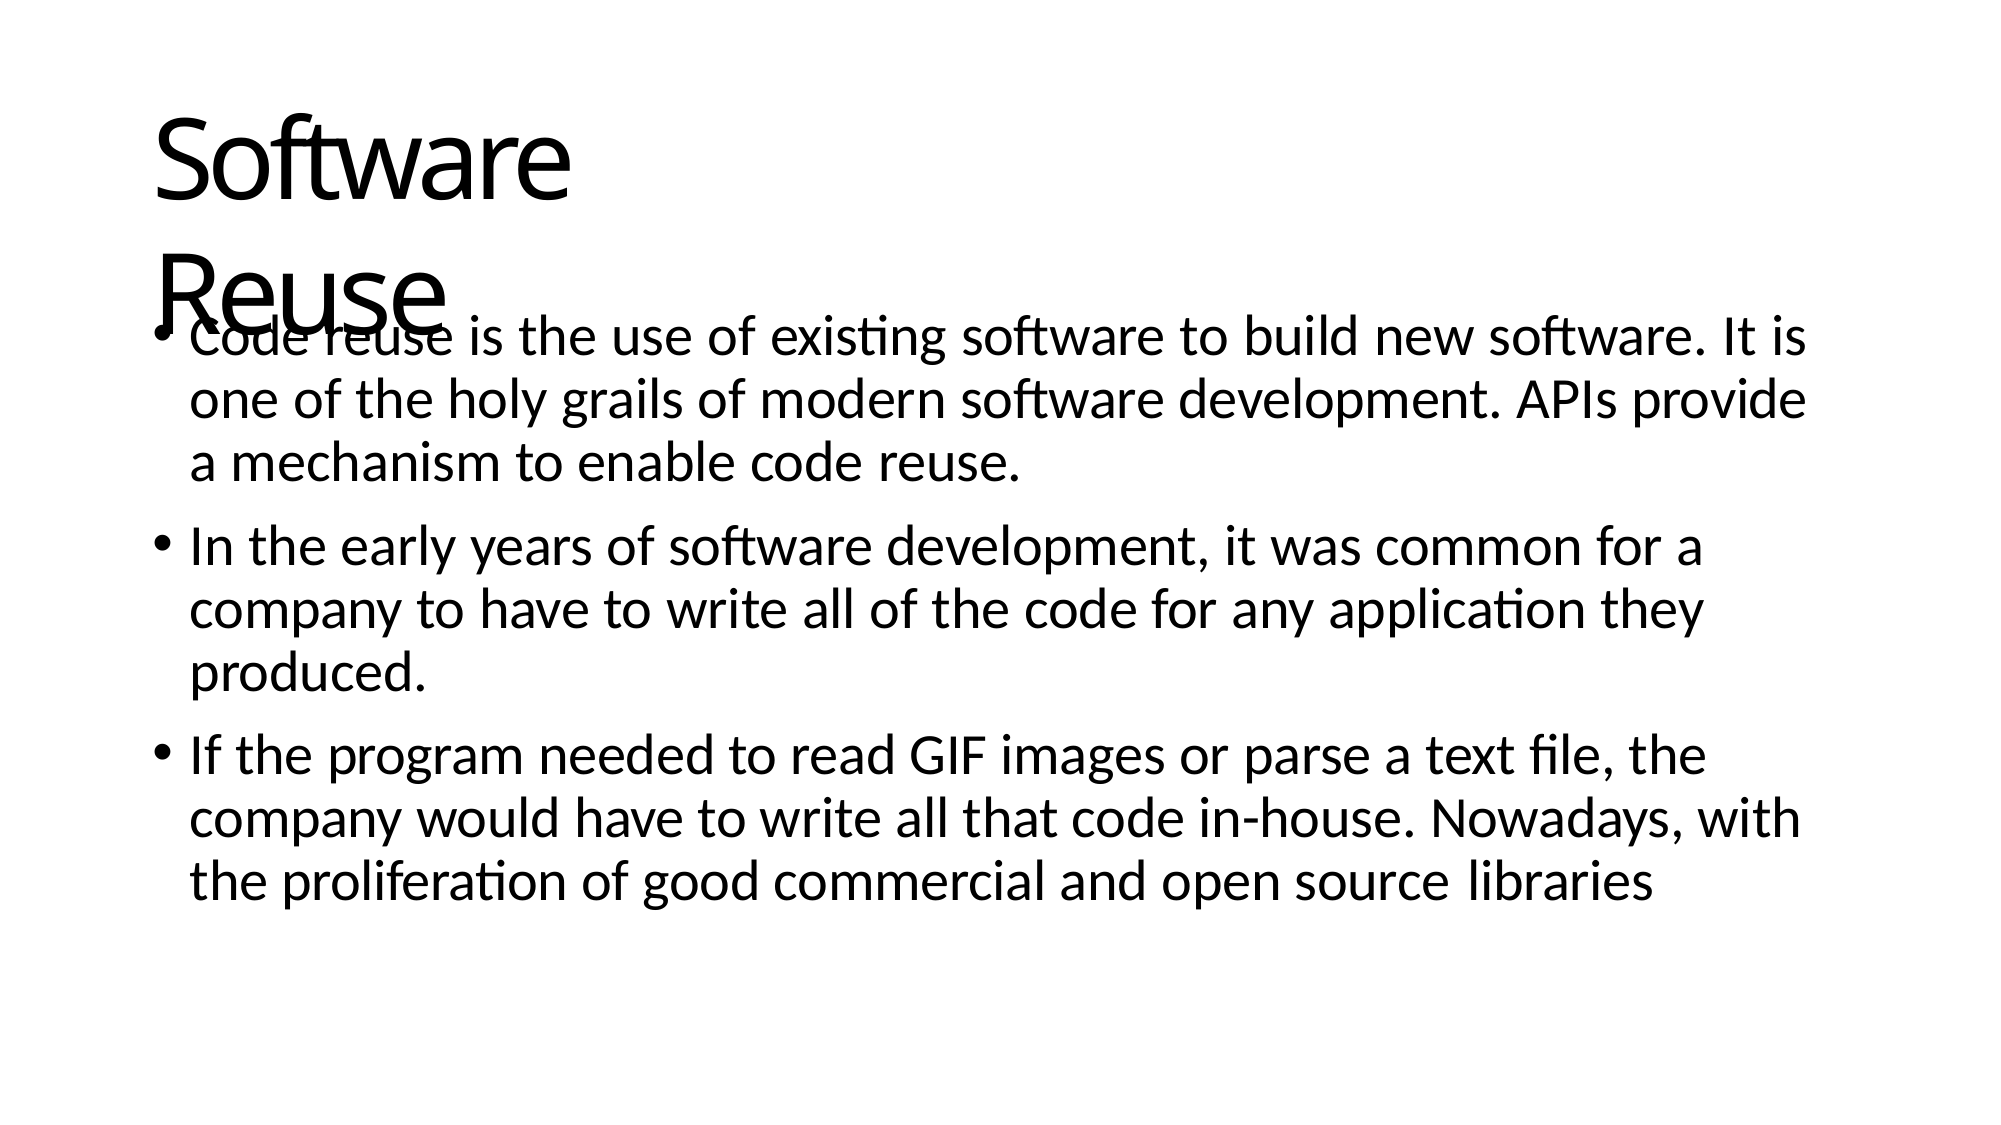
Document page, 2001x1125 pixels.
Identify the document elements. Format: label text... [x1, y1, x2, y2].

title Software Reuse [150, 85, 843, 294]
text_box Code reuse is the use of existing software to build new software. It is one of the holy grails of modern software development. APIs provide a mechanism to enable code reuse. In the early years of software development, it was common for a company to have to write all of the code for any application they produced. If the program needed to read GIF images or parse a text file, the company would have to write all that code in-house. Nowadays, with the proliferation of good commercial and open source libraries [150, 294, 1823, 913]
